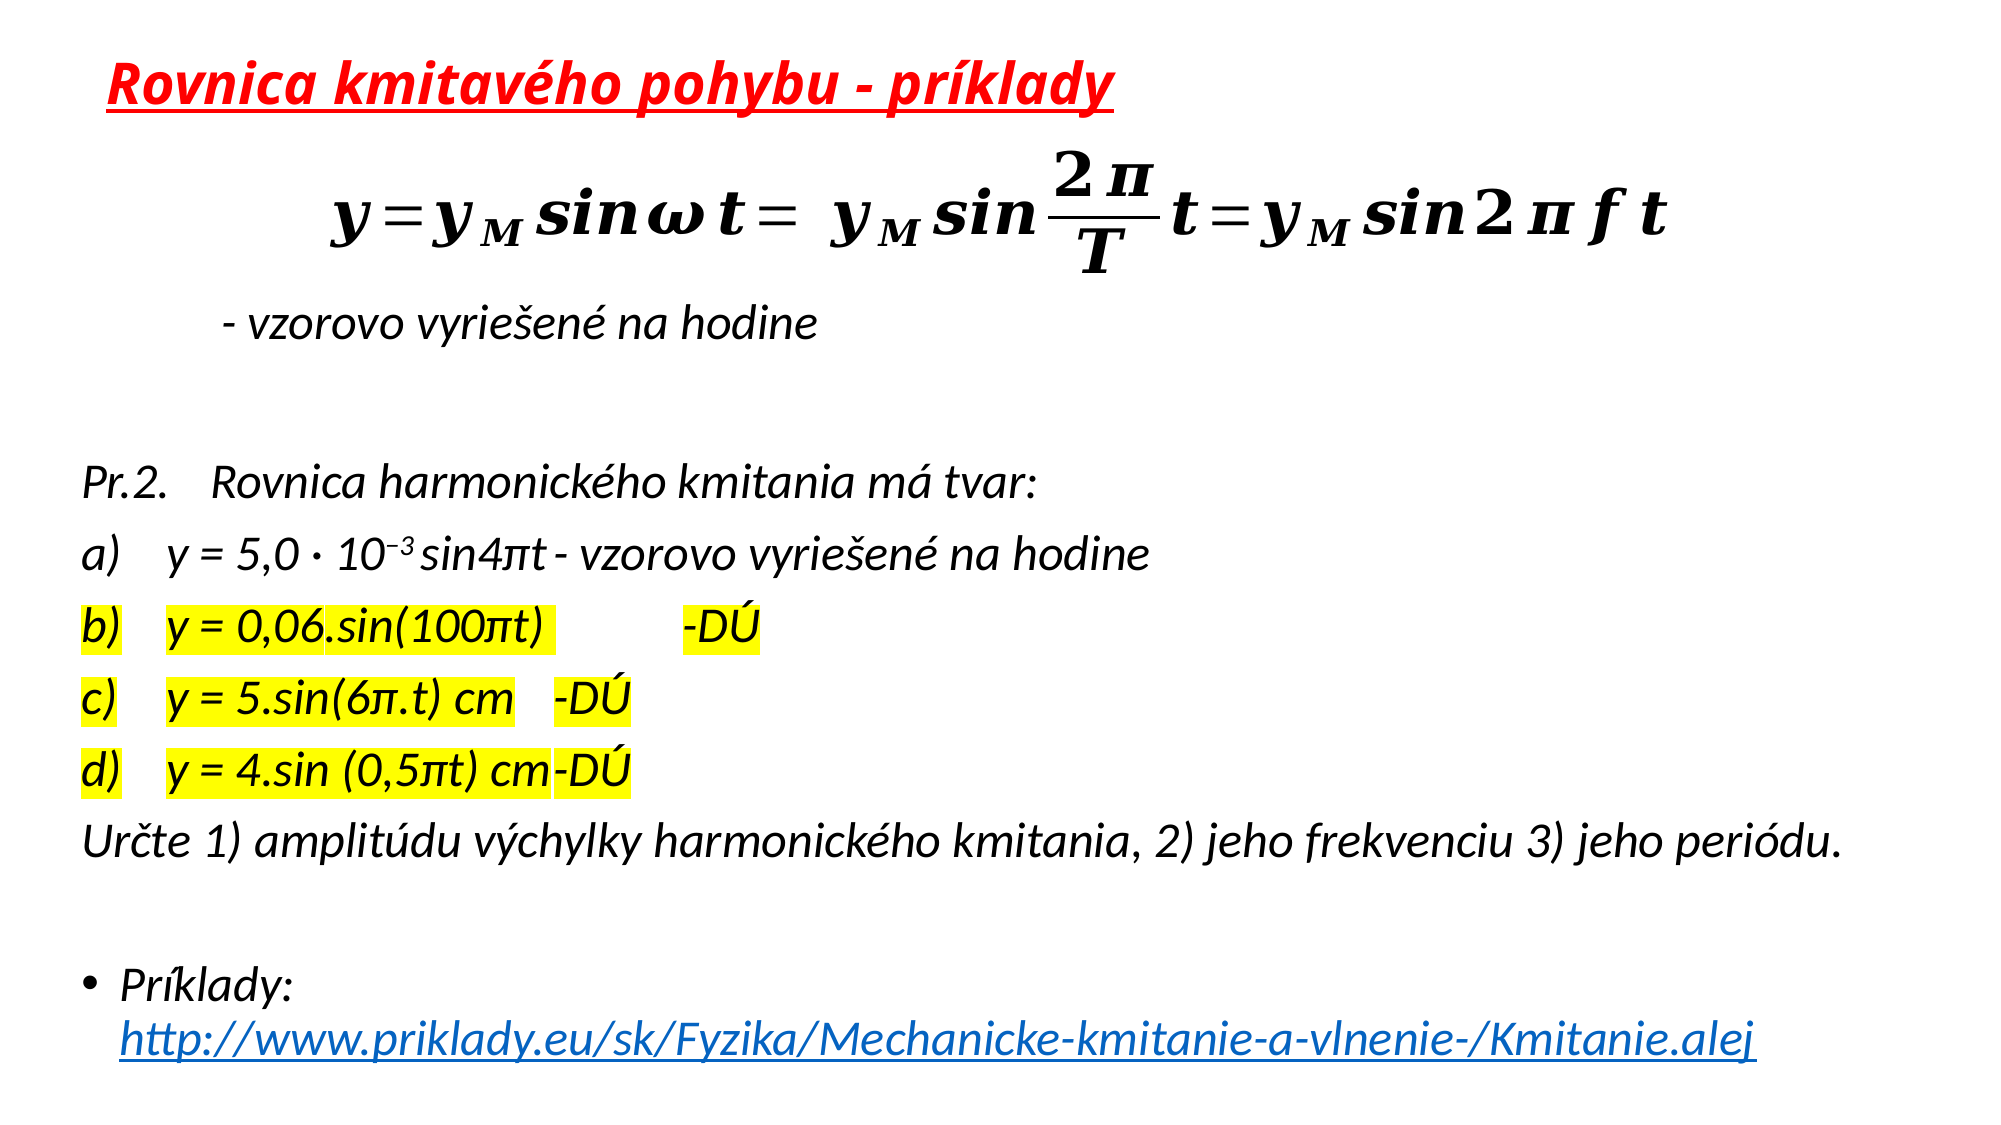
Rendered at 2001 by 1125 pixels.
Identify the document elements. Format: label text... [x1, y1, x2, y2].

title Rovnica kmitavého pohybu - príklady [91, 29, 1273, 143]
